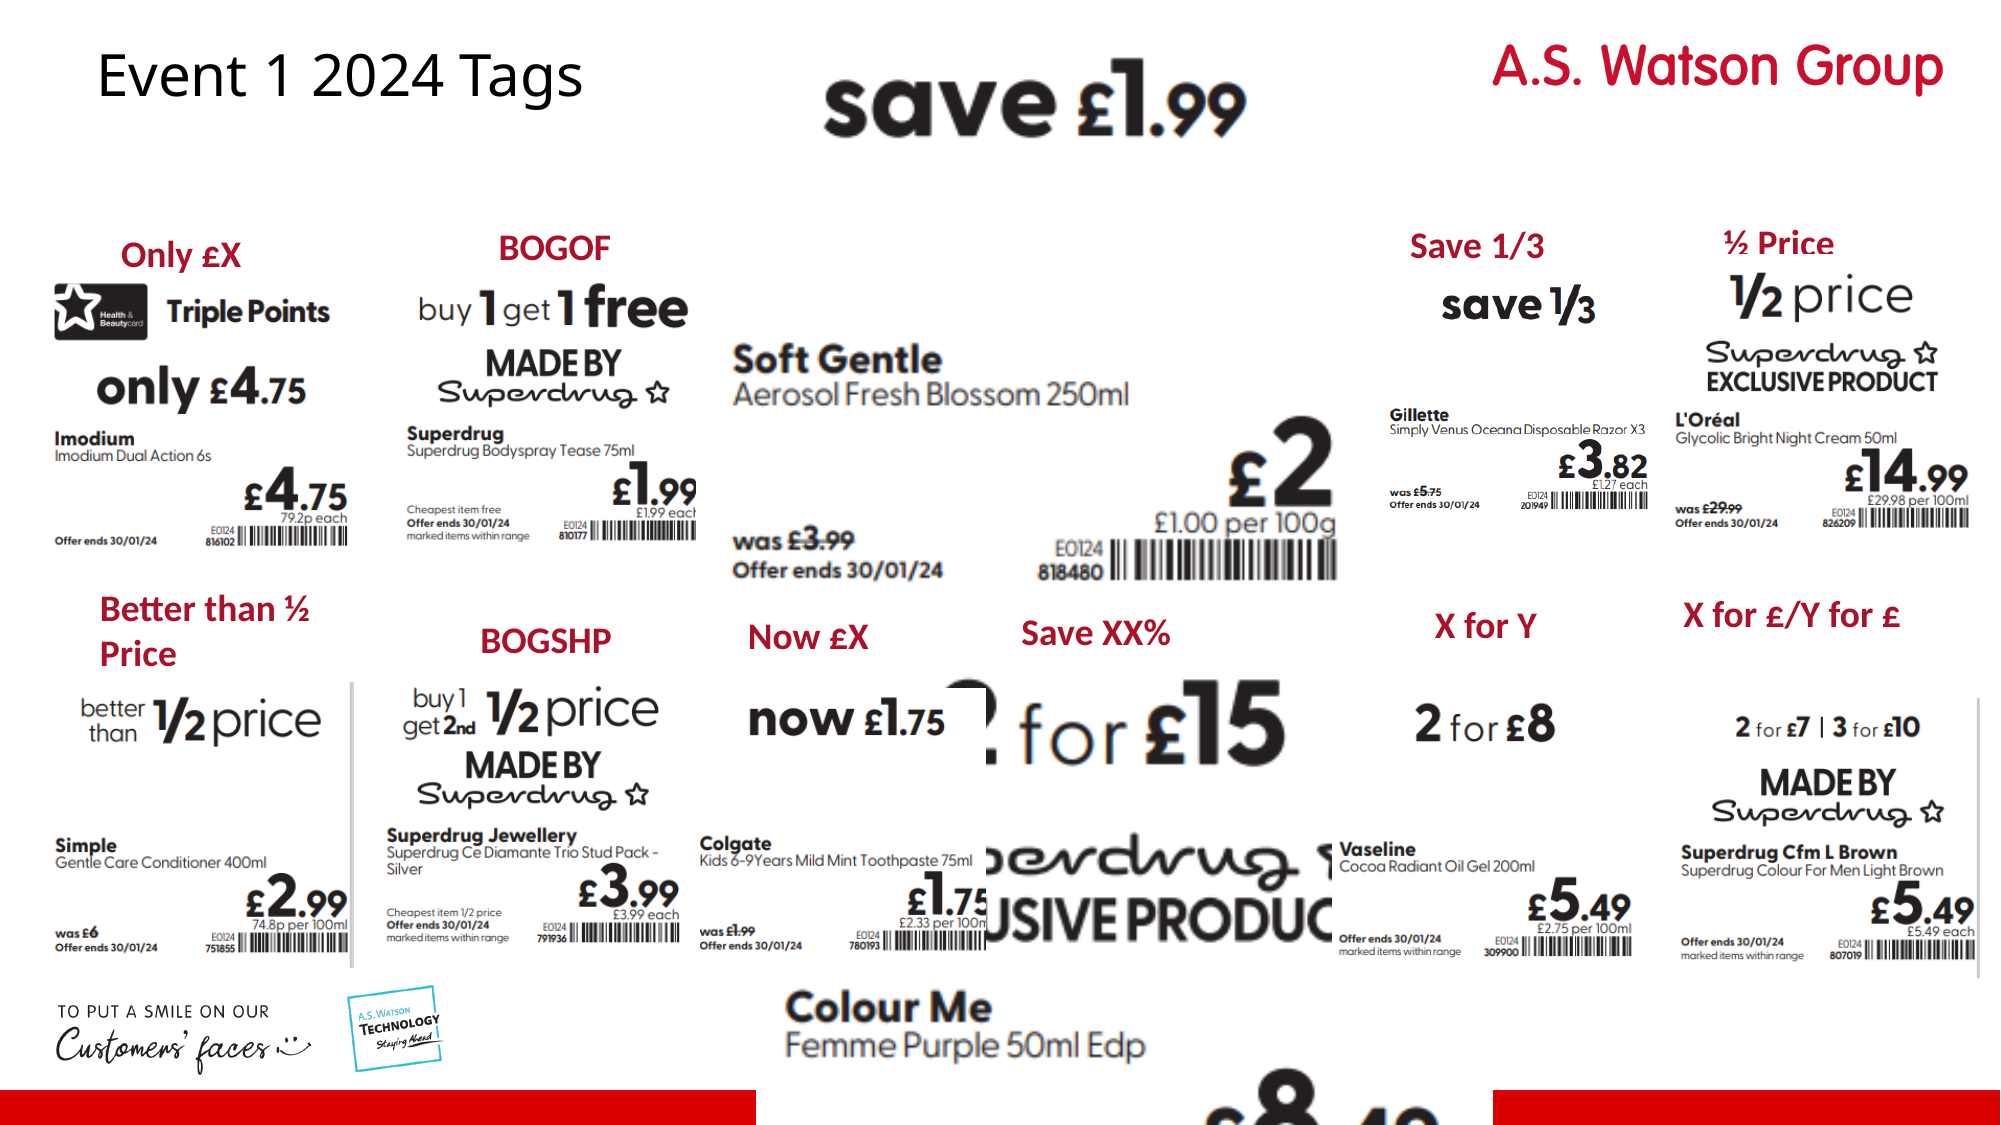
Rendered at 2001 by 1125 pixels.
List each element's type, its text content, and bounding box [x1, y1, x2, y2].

picture [397, 277, 696, 553]
text_box X for Y [1420, 594, 1591, 654]
text_box ½ Price [1708, 212, 1898, 254]
picture [40, 682, 354, 968]
text_box BOGSHP [465, 608, 746, 669]
text_box Save 1/3 [1395, 213, 1584, 272]
text_box Now £X [733, 604, 1006, 665]
picture [721, 50, 1370, 600]
text_box BOGOF [483, 215, 639, 275]
picture [1371, 272, 1648, 526]
text_box Save XX% [1006, 600, 1287, 650]
picture [1668, 698, 1980, 978]
picture [374, 650, 1646, 1125]
picture [7, 974, 340, 1090]
text_box Event 1 2024 Tags [81, 38, 1945, 190]
picture [347, 985, 445, 1072]
picture [1664, 254, 1979, 528]
text_box Only £X [106, 223, 261, 275]
picture [40, 275, 370, 554]
text_box Better than ½ Price [85, 576, 366, 681]
picture [1471, 27, 1964, 112]
text_box X for £/Y for £ [1668, 582, 1928, 642]
